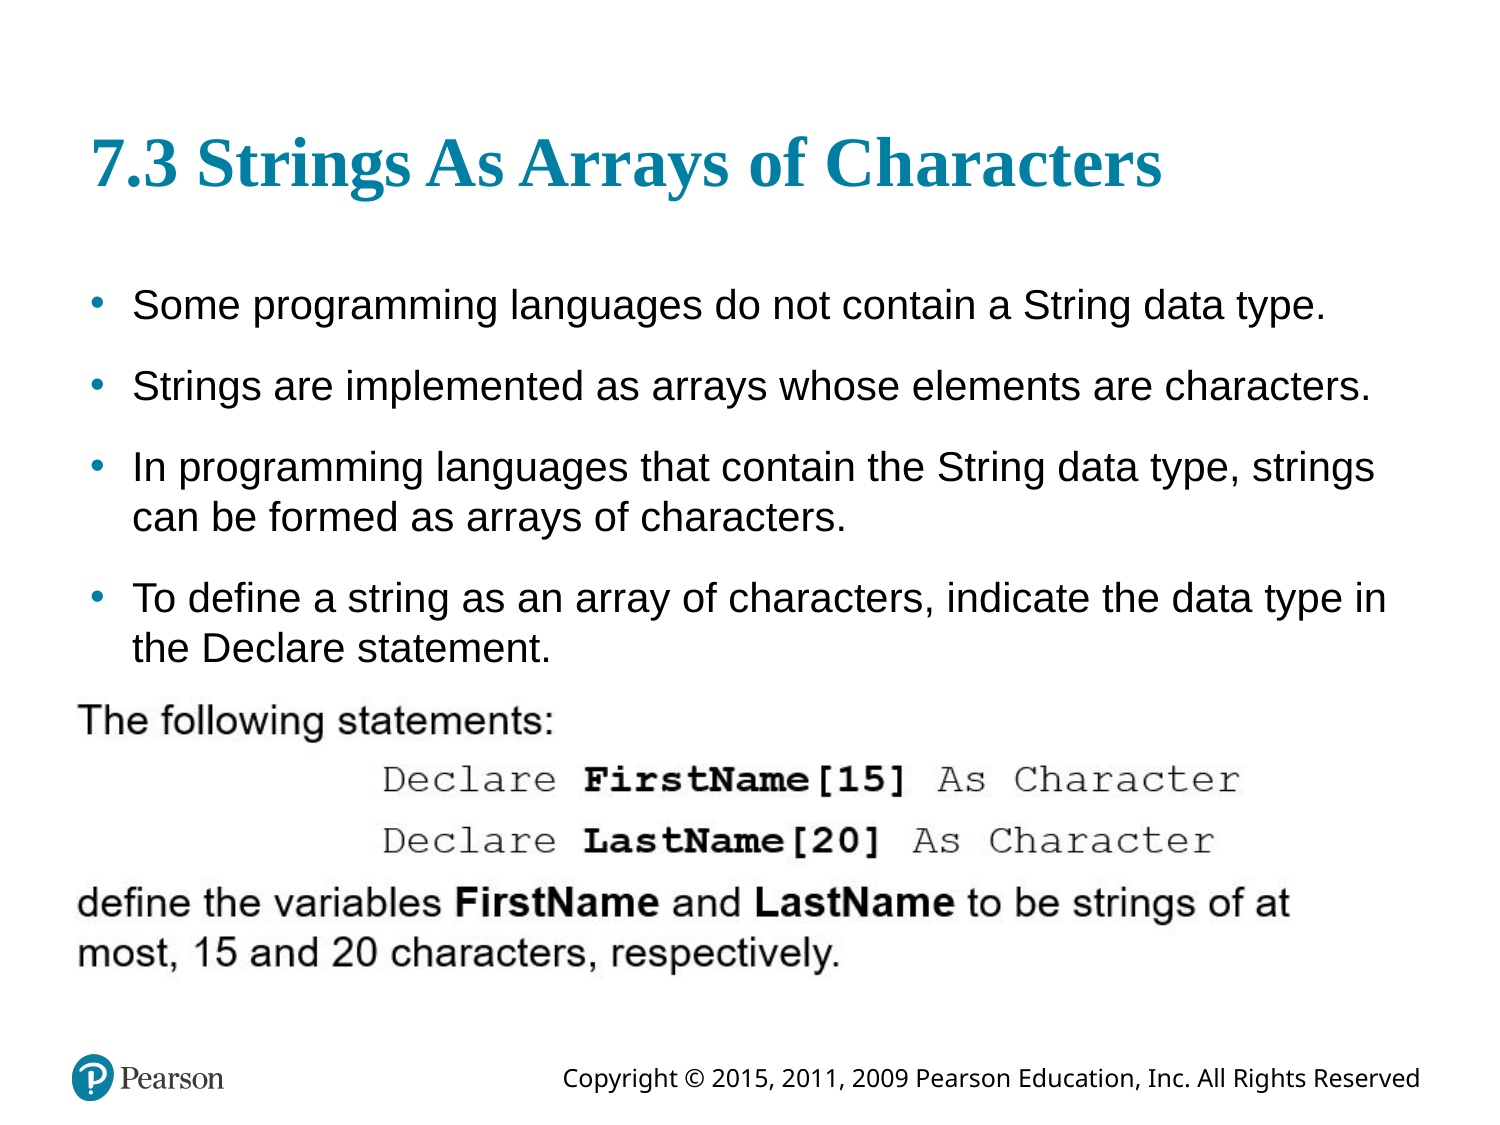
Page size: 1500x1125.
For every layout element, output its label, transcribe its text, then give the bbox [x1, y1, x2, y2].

picture [72, 1054, 88, 1070]
picture [72, 1087, 83, 1101]
title 7.3 Strings As Arrays of Characters [75, 35, 1425, 216]
list Some programming languages do not contain a String data type. Strings are implemented as arrays whose elements are characters. In programming languages that contain the String data type, strings can be formed as arrays of characters. To define a string as an array of characters, indicate the data type in the Declare statement. [75, 262, 1425, 672]
picture [80, 1063, 106, 1088]
picture [74, 696, 1303, 988]
picture [98, 1054, 224, 1101]
